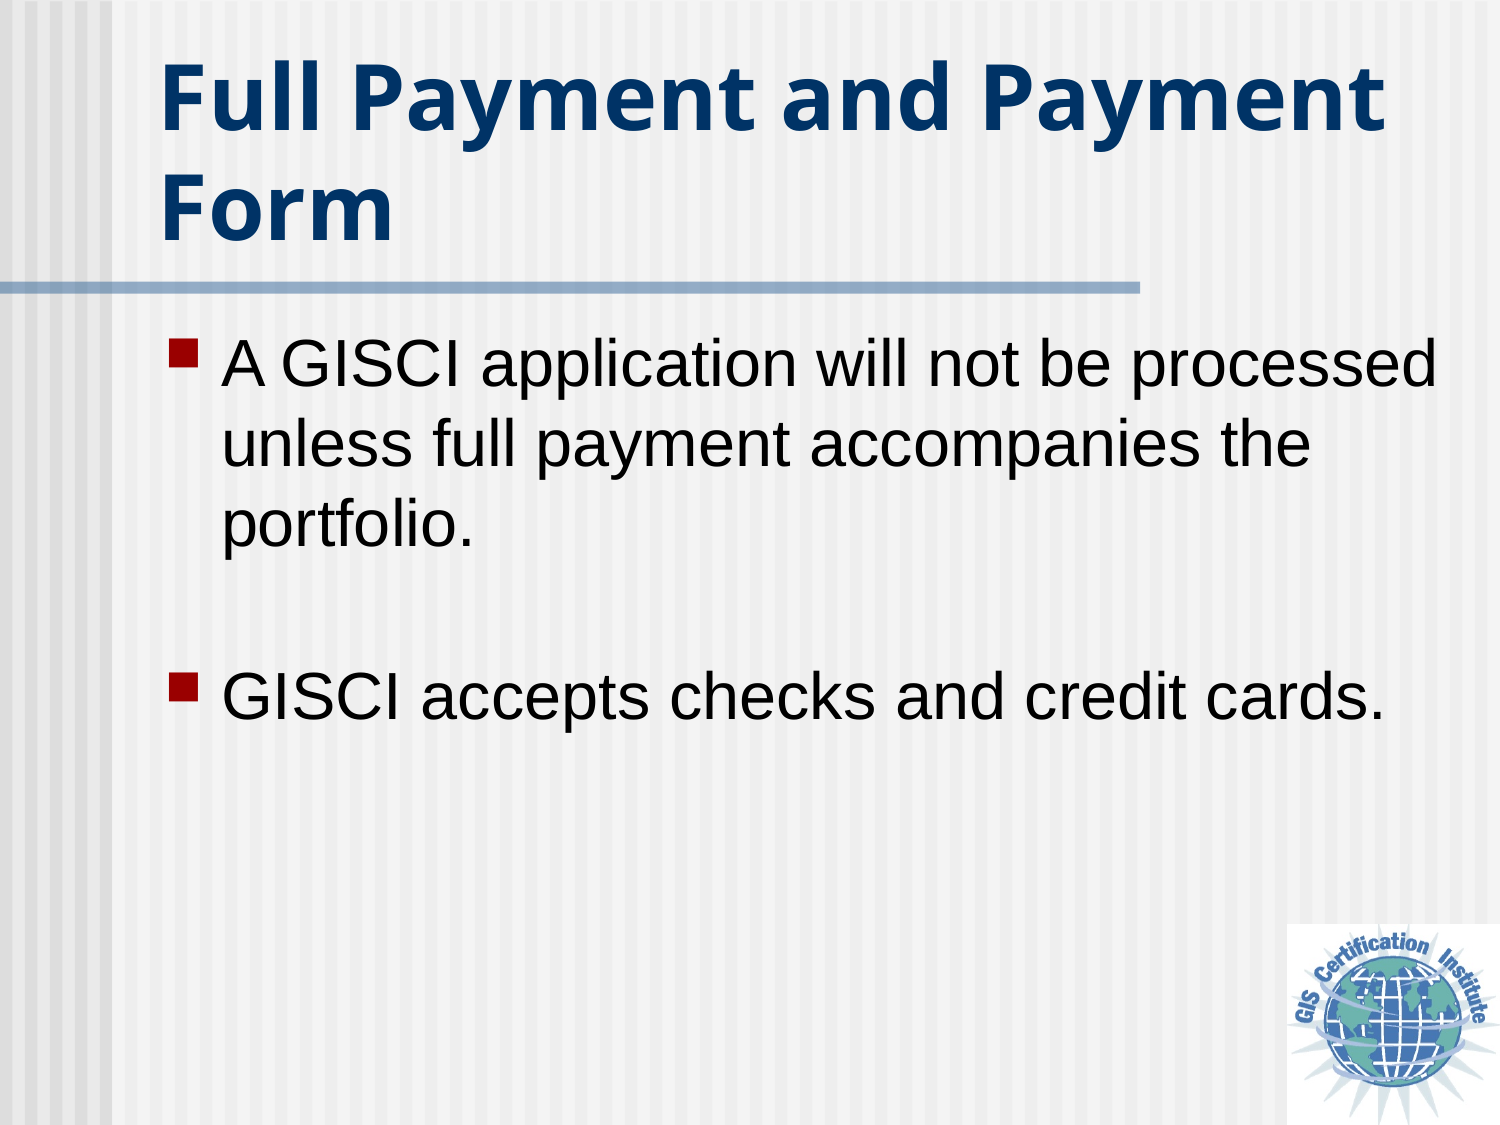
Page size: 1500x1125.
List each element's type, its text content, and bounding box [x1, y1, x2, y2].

title Full Payment and Payment Form [142, 31, 1483, 267]
list A GISCI application will not be processed unless full payment accompanies the portfolio. GISCI accepts checks and credit cards. [149, 312, 1481, 1001]
picture [1287, 924, 1500, 1125]
